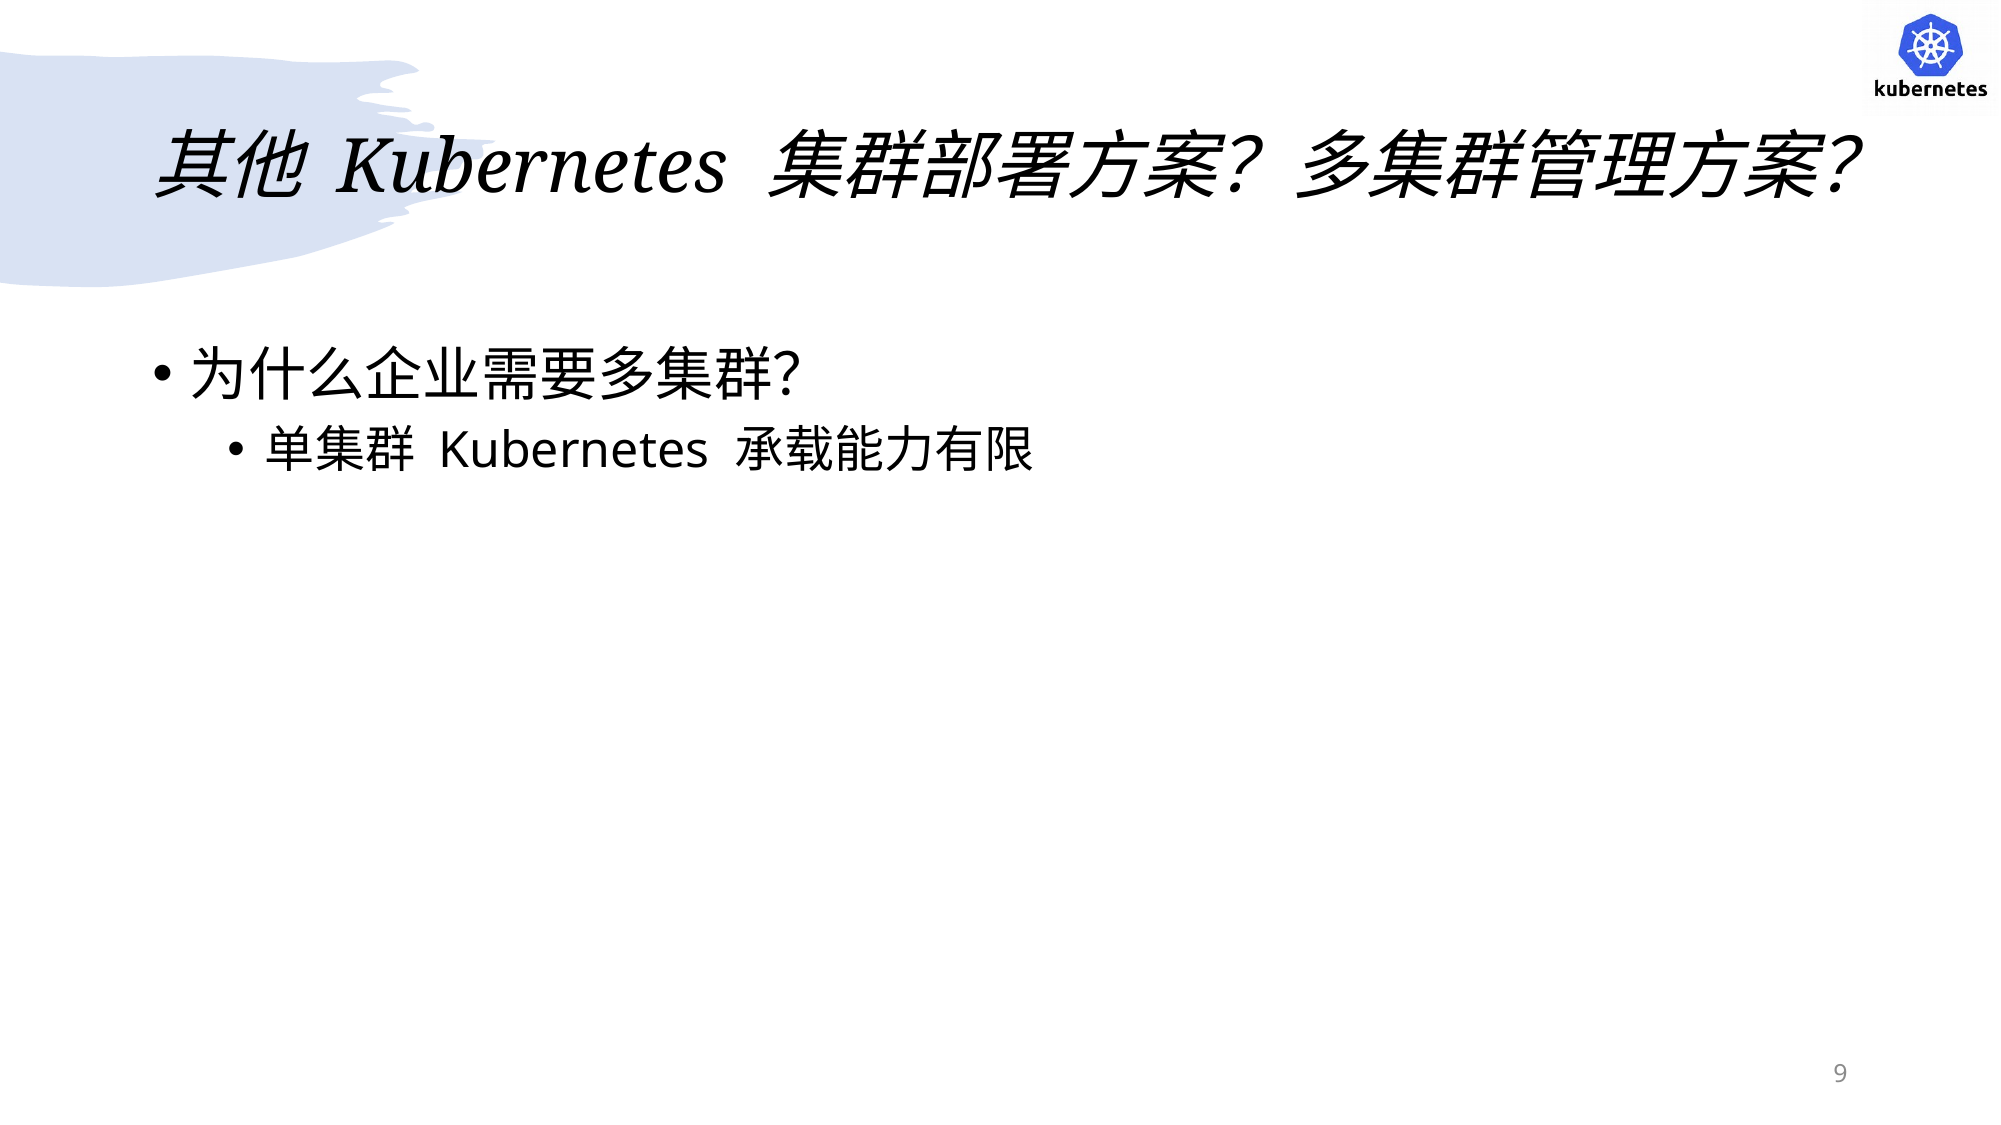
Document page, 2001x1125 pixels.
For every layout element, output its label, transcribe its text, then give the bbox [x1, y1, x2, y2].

picture [1862, 0, 1999, 116]
slide_number 9 [1412, 1042, 1863, 1103]
title 其他 Kubernetes 集群部署方案？多集群管理方案？ [137, 59, 1863, 278]
list 为什么企业需要多集群？ 单集群 Kubernetes 承载能力有限 [137, 329, 1863, 1013]
